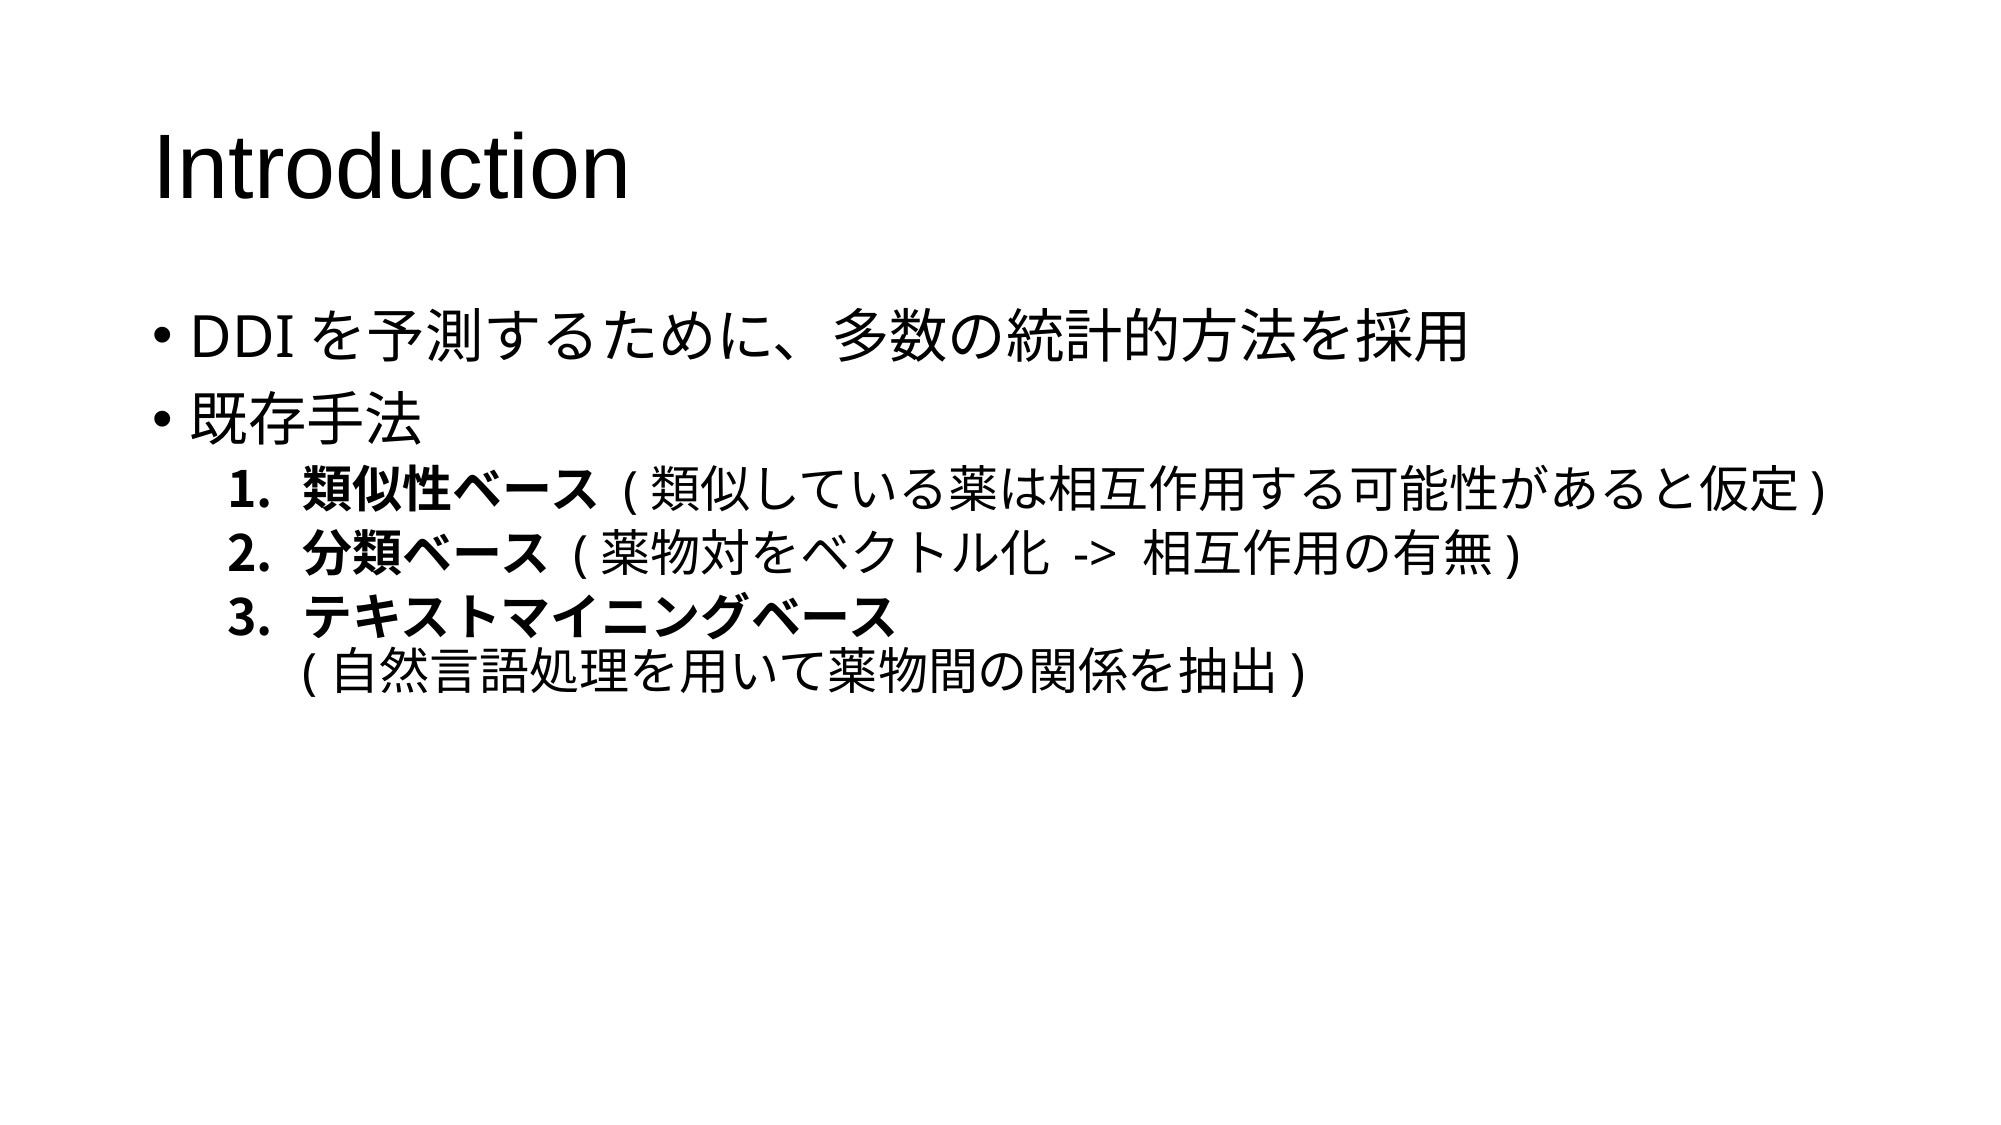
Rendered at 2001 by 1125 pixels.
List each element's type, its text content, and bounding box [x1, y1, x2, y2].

list DDIを予測するために、多数の統計的方法を採用 既存手法 類似性ベース (類似している薬は相互作用する可能性があると仮定) 分類ベース (薬物対をベクトル化 -> 相互作用の有無) テキストマイニングベース (自然言語処理を用いて薬物間の関係を抽出) [137, 299, 1863, 1014]
title Introduction [137, 59, 1863, 278]
